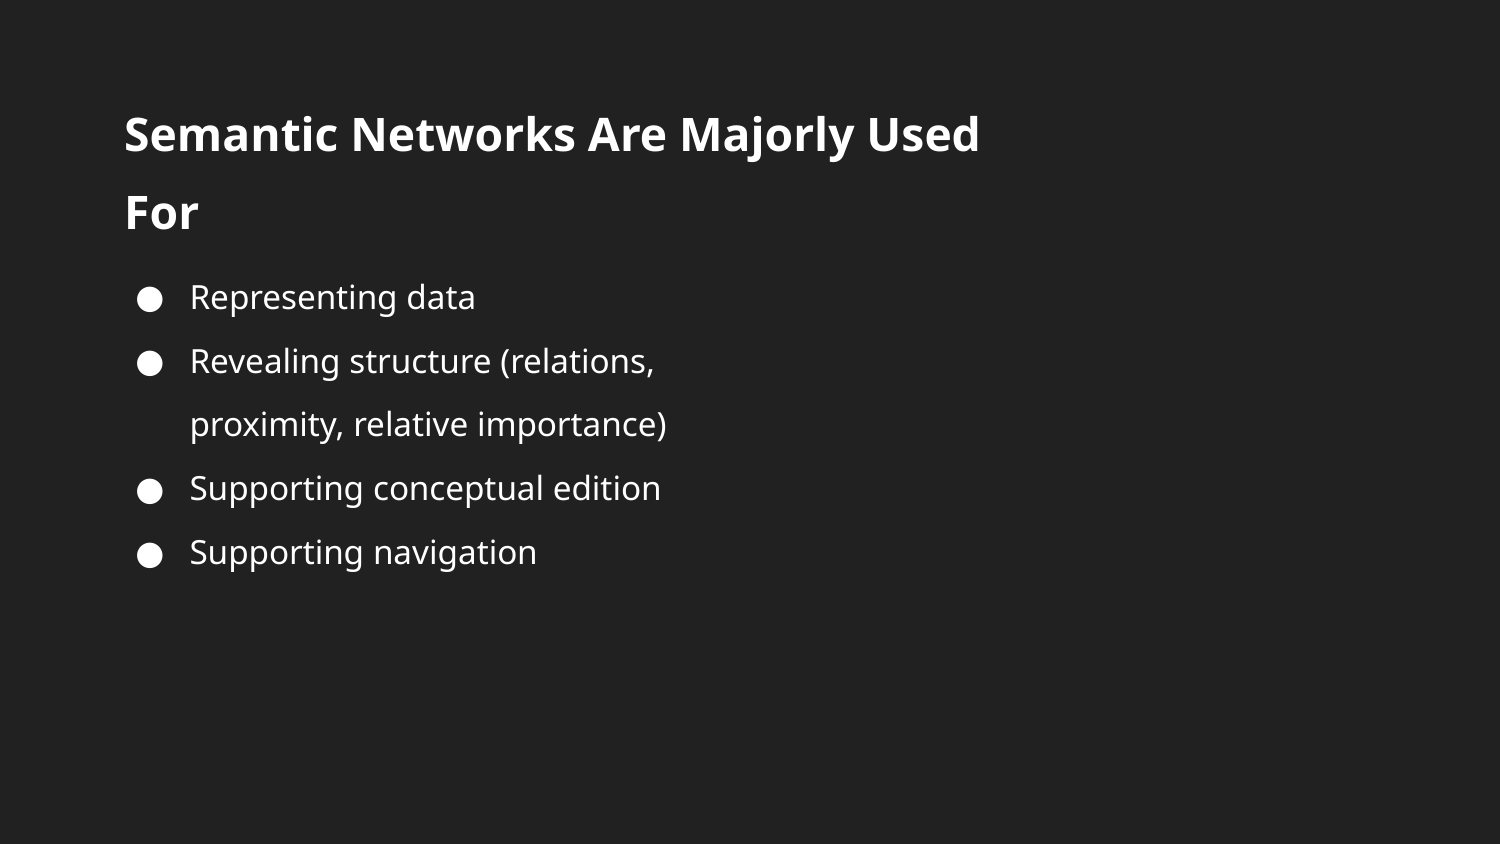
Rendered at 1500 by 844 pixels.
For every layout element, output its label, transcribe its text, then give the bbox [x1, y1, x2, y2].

list Representing data Revealing structure (relations, proximity, relative importance) Supporting conceptual edition Supporting navigation [99, 237, 729, 636]
title Semantic Networks Are Majorly Used For [109, 68, 1079, 163]
